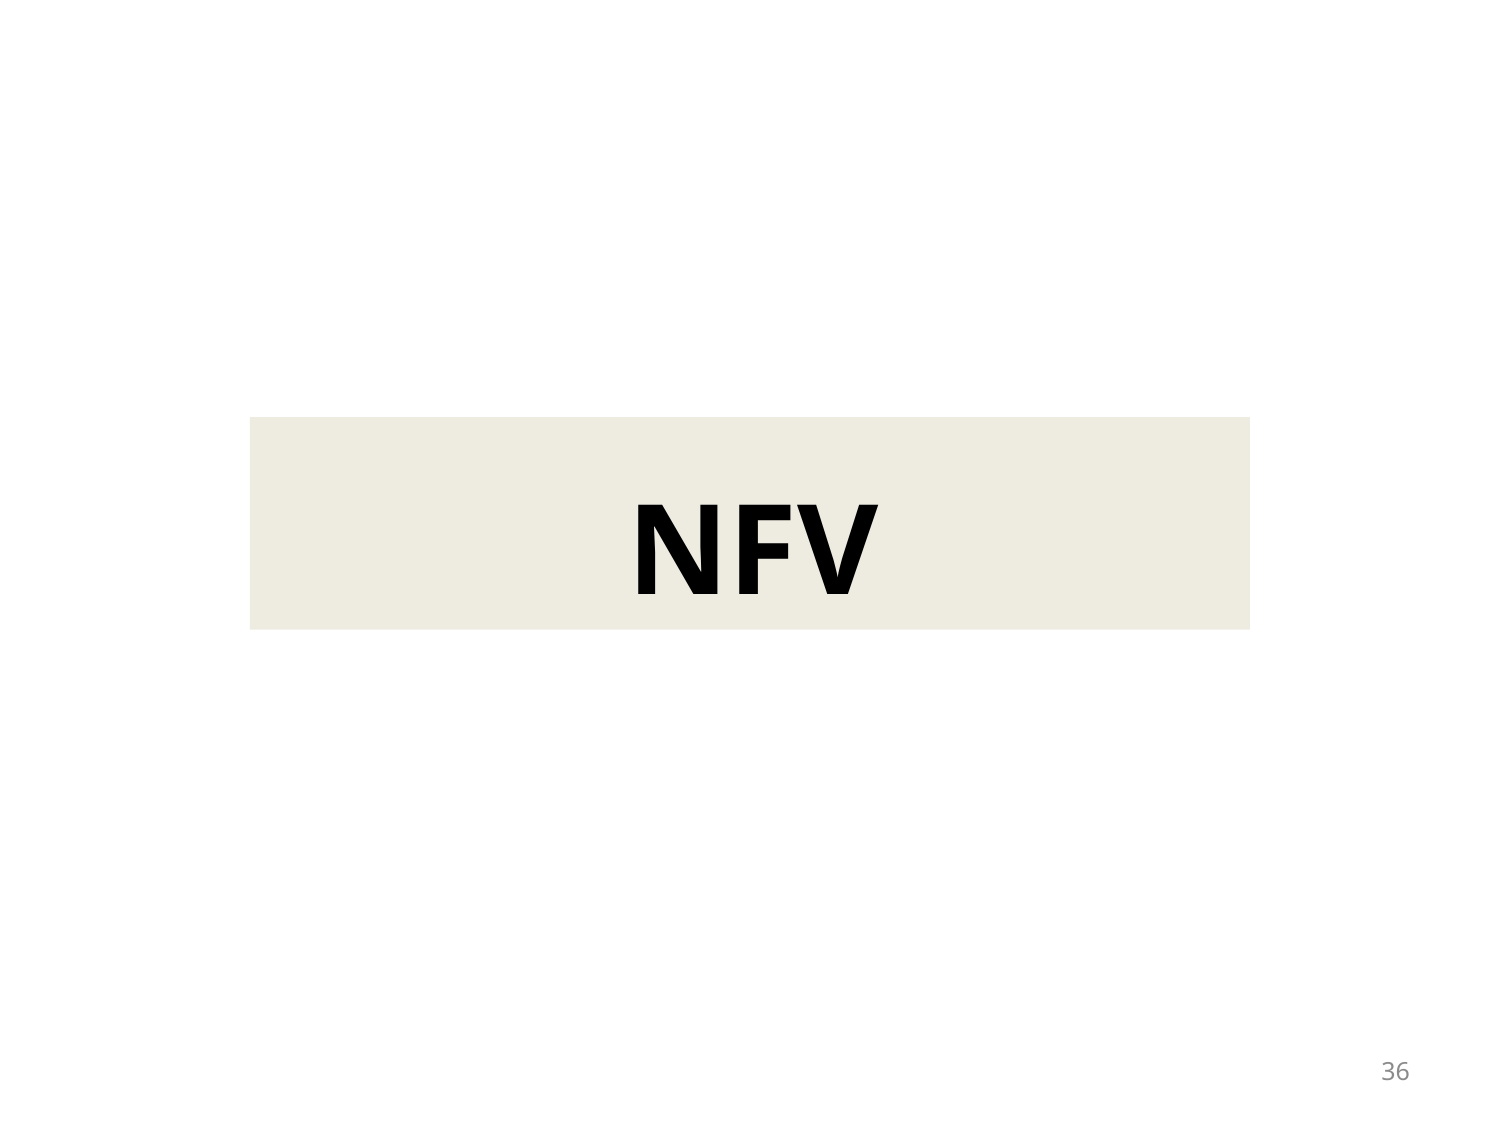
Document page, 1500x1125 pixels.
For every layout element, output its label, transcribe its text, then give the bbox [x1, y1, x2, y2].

slide_number 36 [1074, 1042, 1425, 1103]
text_box NFV [312, 462, 1363, 750]
text_box [249, 417, 1250, 630]
